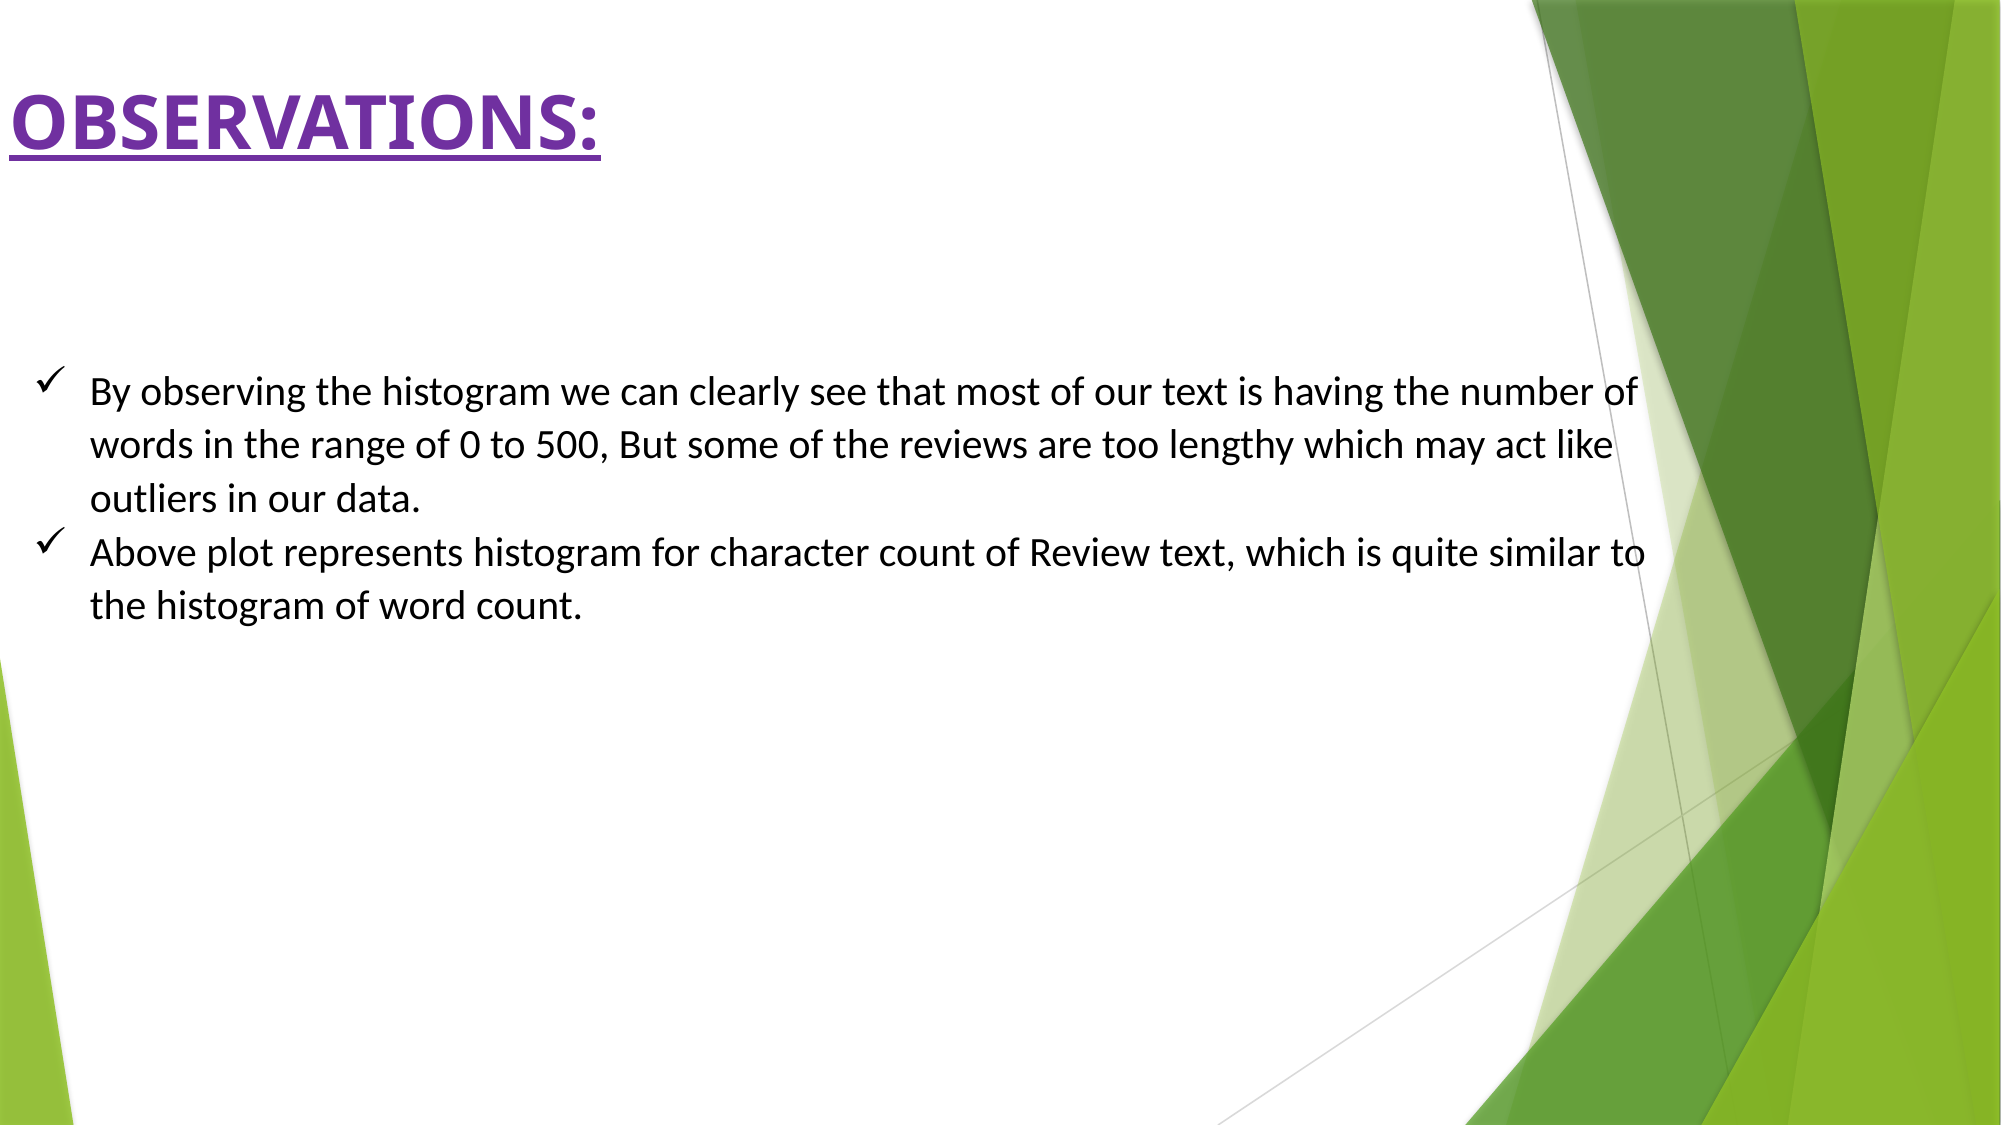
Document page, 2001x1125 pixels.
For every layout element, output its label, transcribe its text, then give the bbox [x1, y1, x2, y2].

text_box By observing the histogram we can clearly see that most of our text is having the number of words in the range of 0 to 500, But some of the reviews are too lengthy which may act like outliers in our data. Above plot represents histogram for character count of Review text, which is quite similar to the histogram of word count. [18, 352, 1693, 636]
title OBSERVATIONS: [0, 67, 1093, 181]
